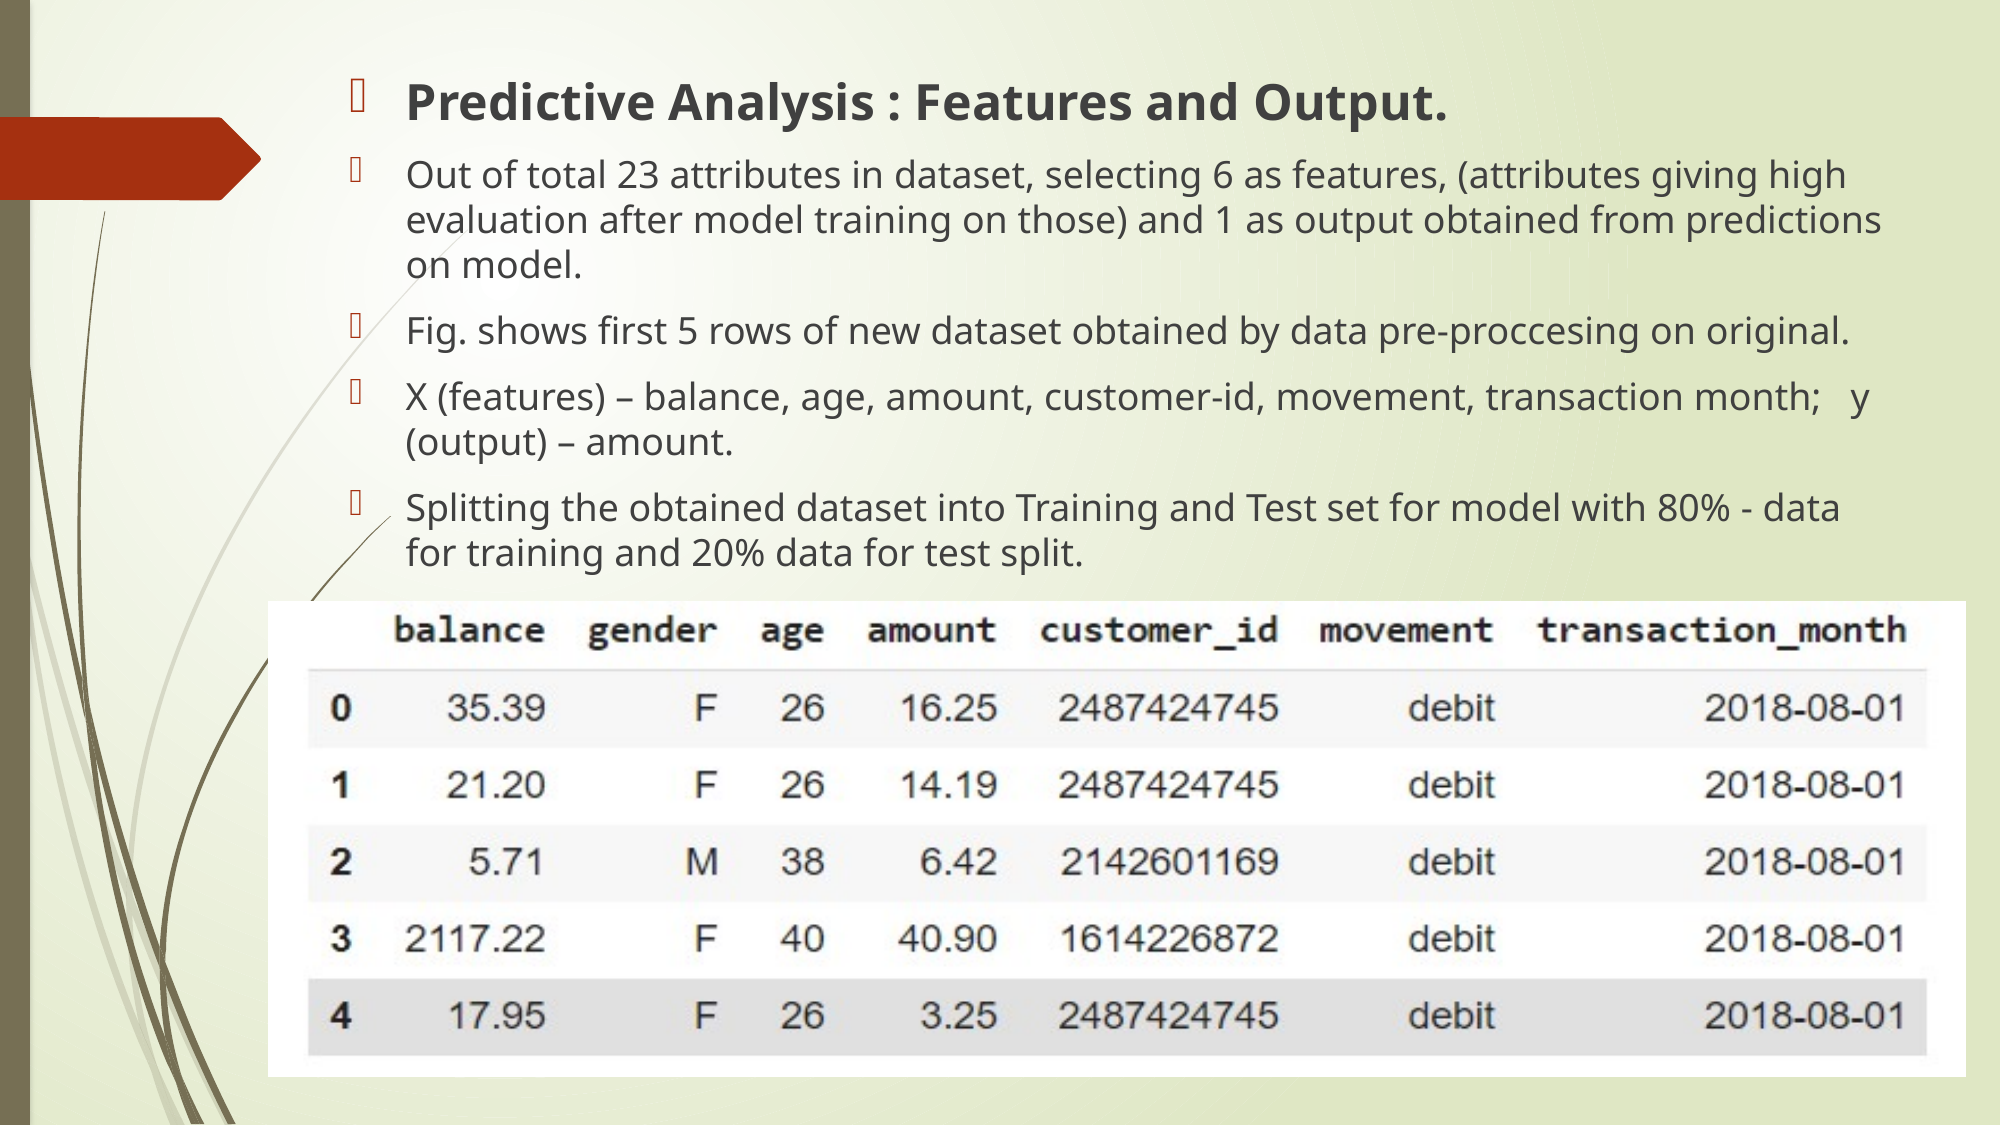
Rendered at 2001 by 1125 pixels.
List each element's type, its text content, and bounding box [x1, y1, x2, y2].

picture [268, 601, 1966, 1078]
list Predictive Analysis : Features and Output. Out of total 23 attributes in dataset, selecting 6 as features, (attributes giving high evaluation after model training on those) and 1 as output obtained from predictions on model. Fig. shows first 5 rows of new dataset obtained by data pre-proccesing on original. X (features) – balance, age, amount, customer-id, movement, transaction month; y (output) – amount. Splitting the obtained dataset into Training and Test set for model with 80% - data for training and 20% data for test split. [334, 62, 1915, 601]
